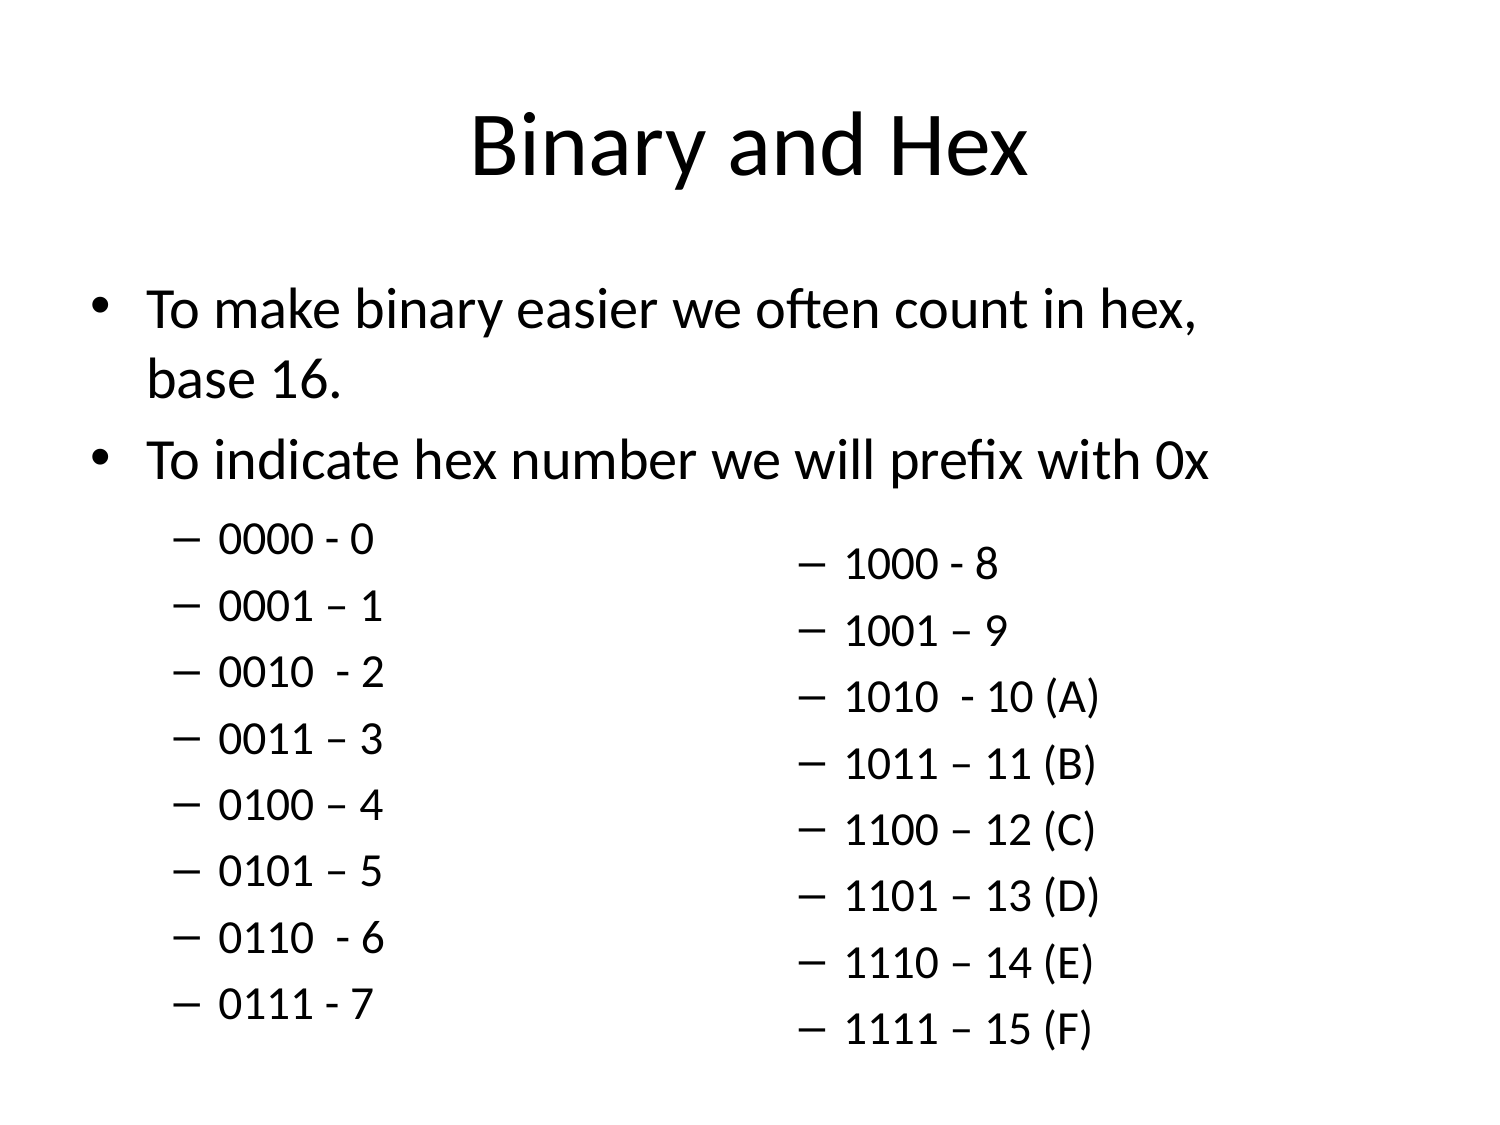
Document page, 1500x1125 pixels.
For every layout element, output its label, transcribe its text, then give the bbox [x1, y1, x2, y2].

list 0000 - 0 0001 – 1 0010 - 2 0011 – 3 0100 – 4 0101 – 5 0110 - 6 0111 - 7 [87, 500, 613, 1043]
title Binary and Hex [75, 45, 1425, 233]
list To make binary easier we often count in hex, base 16. To indicate hex number we will prefix with 0x [75, 262, 1300, 550]
text_box 1000 - 8 1001 – 9 1010 - 10 (A) 1011 – 11 (B) 1100 – 12 (C) 1101 – 13 (D) 1110 – 14 (E) 1111 – 15 (F) [712, 525, 1238, 1068]
